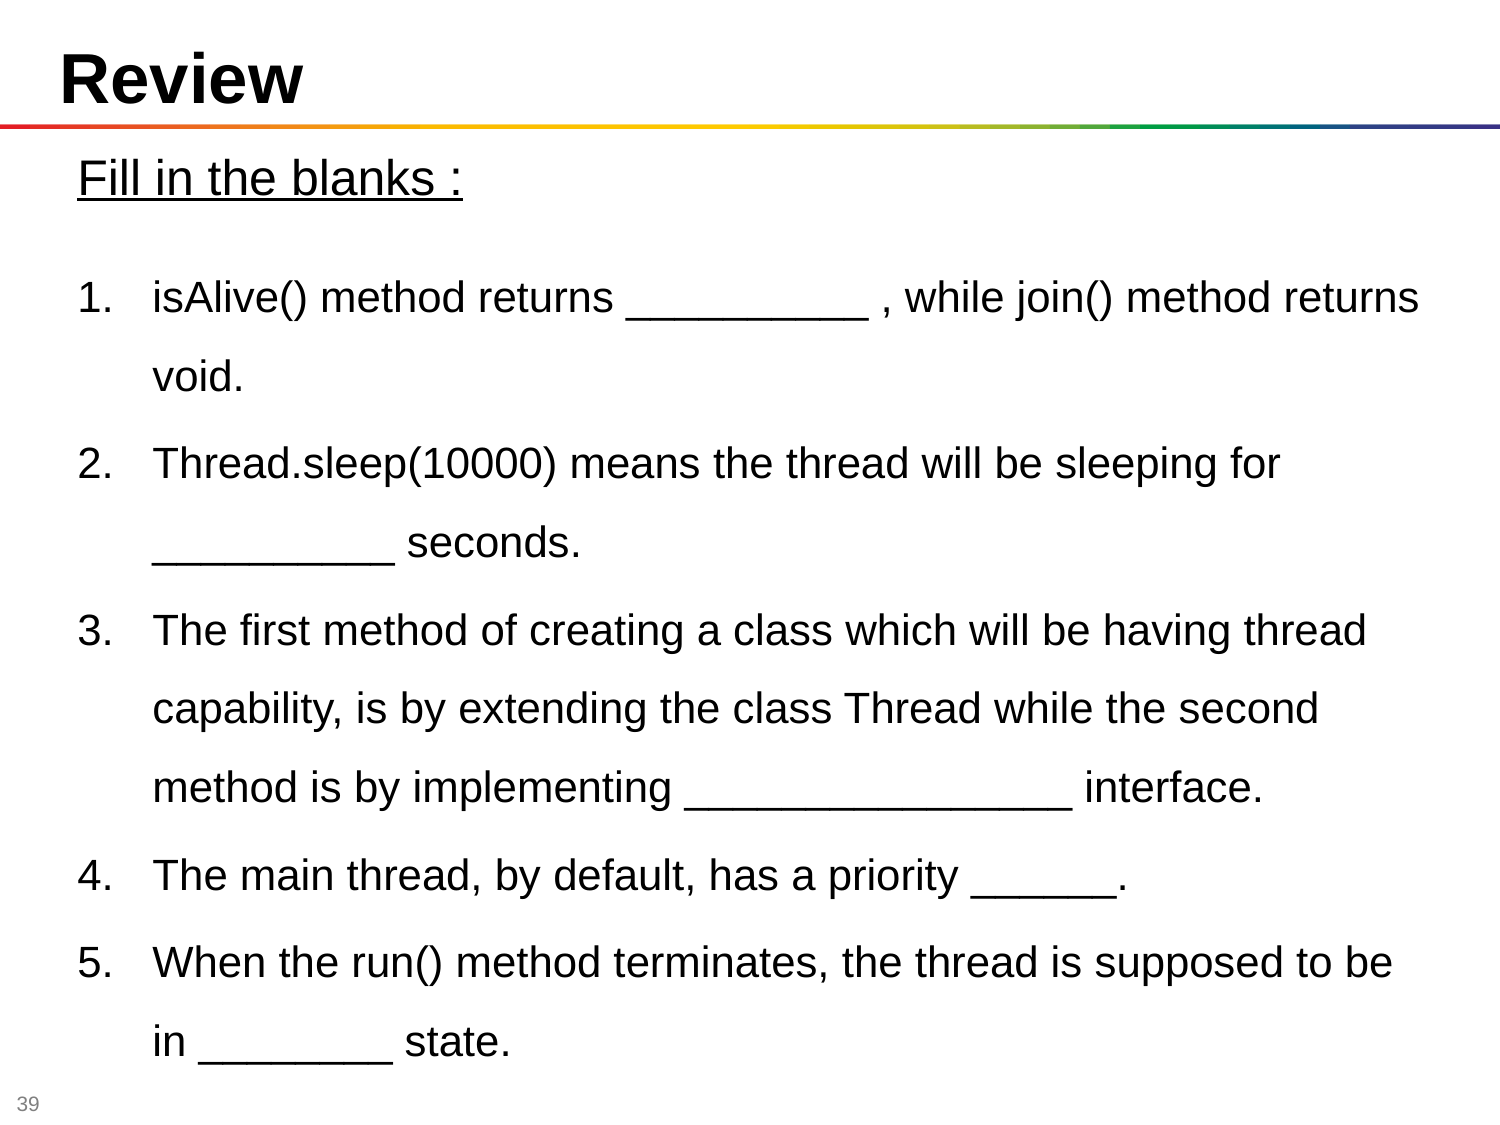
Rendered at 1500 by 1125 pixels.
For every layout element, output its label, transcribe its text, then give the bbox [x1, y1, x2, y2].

list Fill in the blanks : isAlive() method returns __________ , while join() method returns void. Thread.sleep(10000) means the thread will be sleeping for __________ seconds. The first method of creating a class which will be having thread capability, is by extending the class Thread while the second method is by implementing ________________ interface. The main thread, by default, has a priority ______. When the run() method terminates, the thread is supposed to be in ________ state. [62, 137, 1438, 1101]
title Review [24, 24, 1266, 126]
